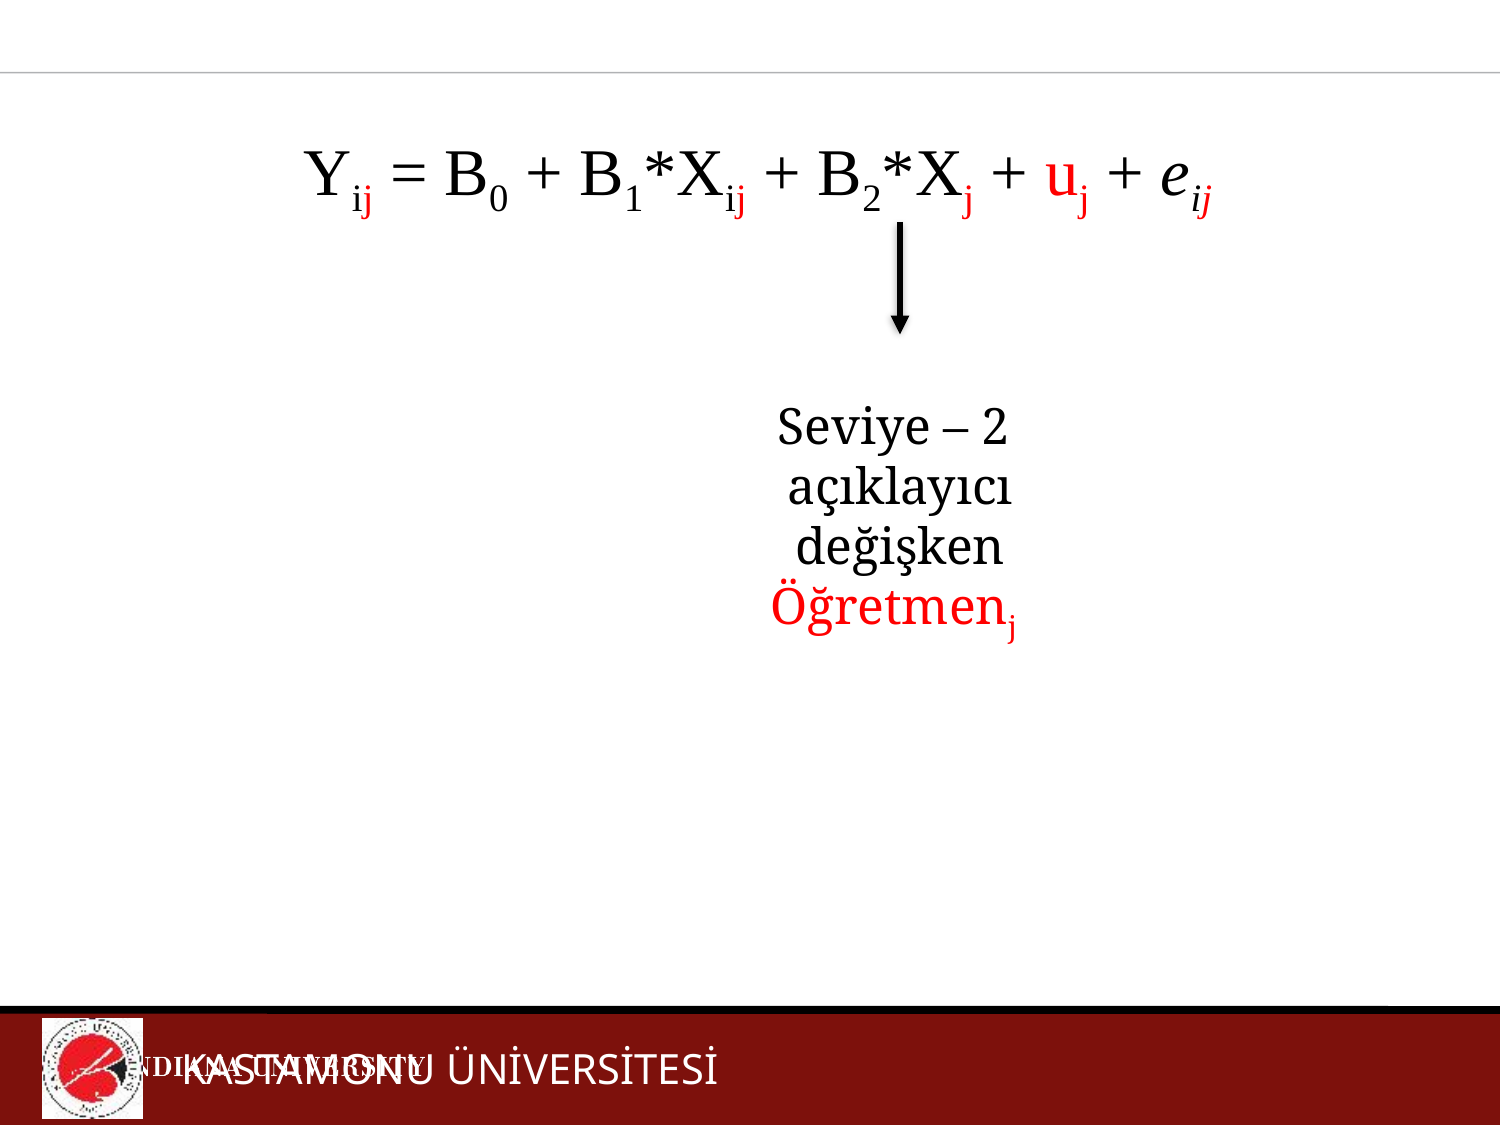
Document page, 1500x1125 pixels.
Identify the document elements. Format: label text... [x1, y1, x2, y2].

text_box KASTAMONU ÜNİVERSİTESİ [166, 1035, 734, 1101]
list Yij = B0 + B1*Xij + B2*Xj + uj + eij [65, 84, 1442, 222]
text_box Seviye – 2 açıklayıcı değişken Öğretmenj [664, 387, 1136, 651]
picture [41, 1018, 166, 1119]
